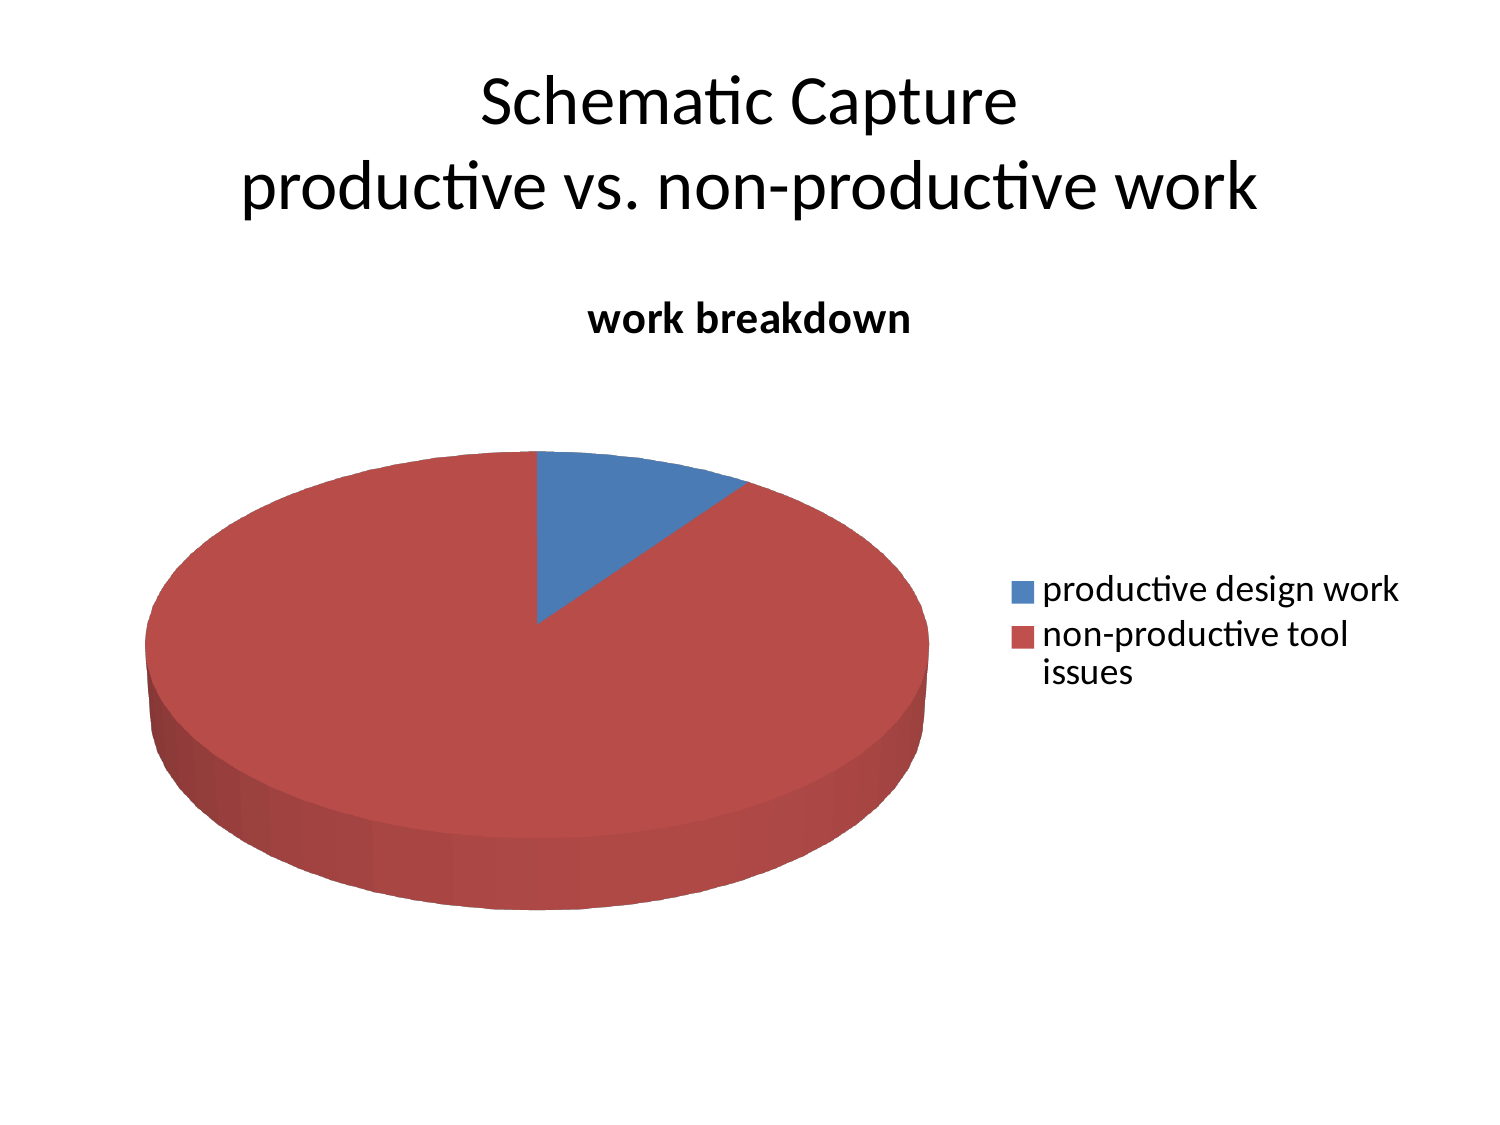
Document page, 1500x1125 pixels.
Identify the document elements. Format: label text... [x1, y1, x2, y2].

title Schematic Capture productive vs. non-productive work [75, 45, 1425, 233]
chart [74, 262, 1426, 1006]
